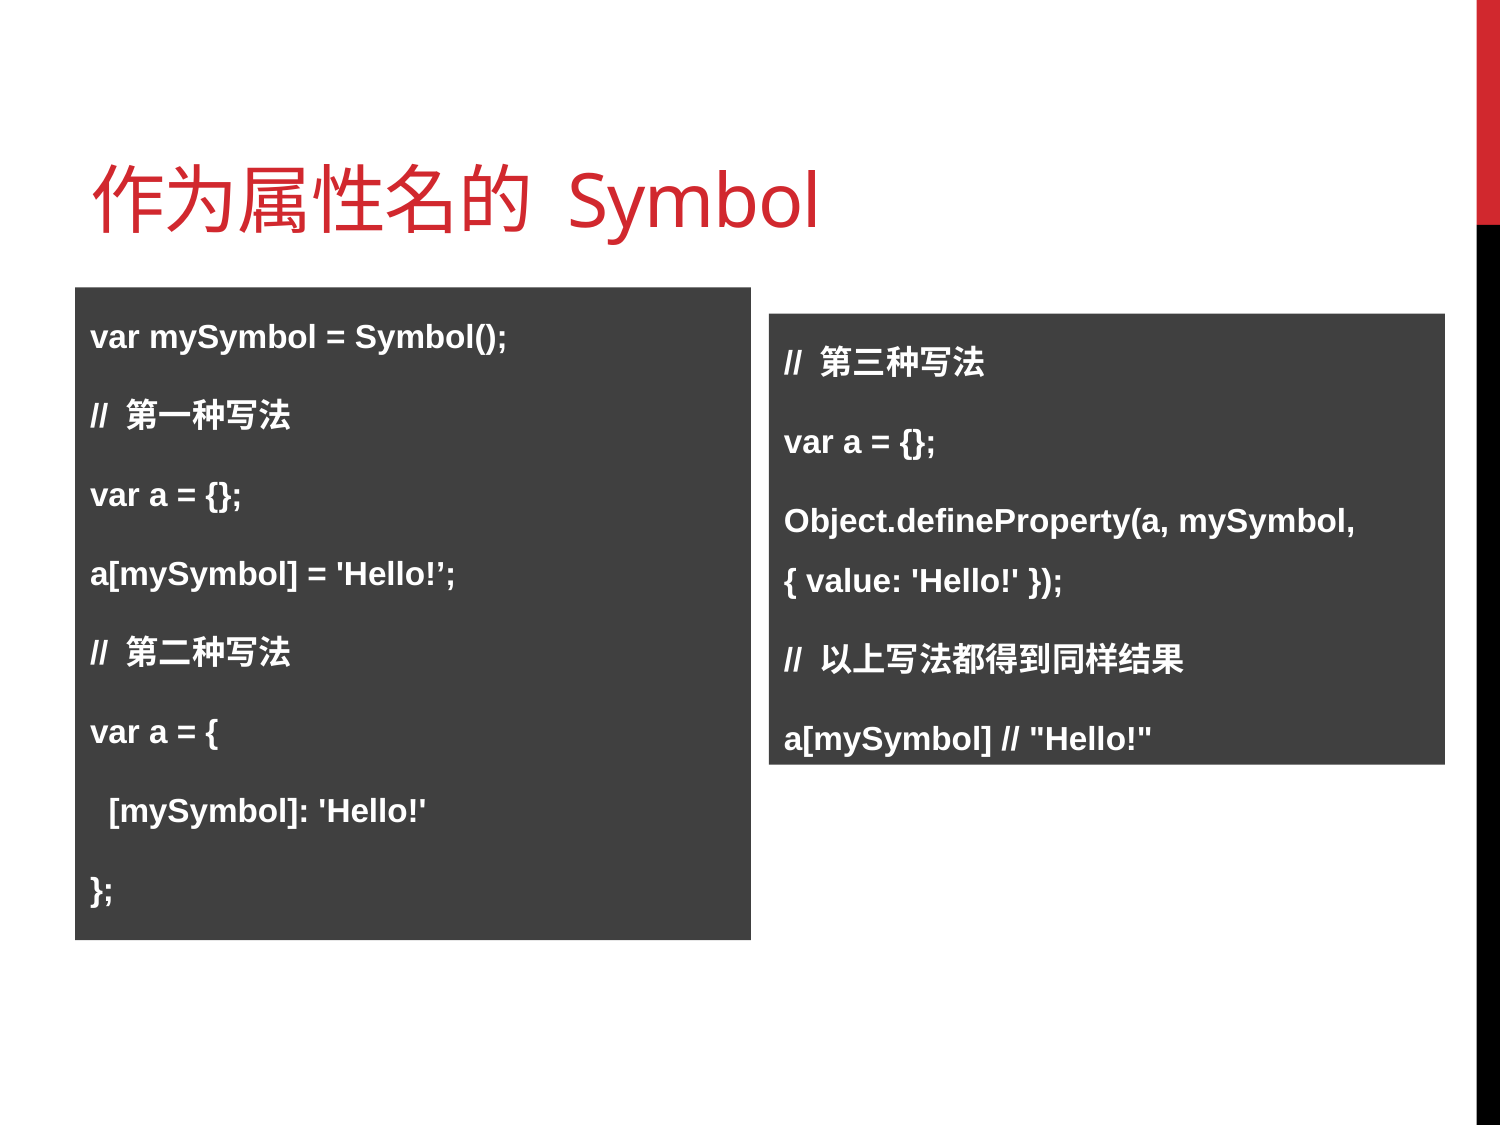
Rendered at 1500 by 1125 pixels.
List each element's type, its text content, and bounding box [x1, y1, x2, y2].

text_box // 第三种写法 var a = {}; Object.defineProperty(a, mySymbol, { value: 'Hello!' }); // 以上写法都得到同样结果 a[mySymbol] // "Hello!" [768, 313, 1445, 765]
list var mySymbol = Symbol(); // 第一种写法 var a = {}; a[mySymbol] = 'Hello!’; // 第二种写法 var a = { [mySymbol]: 'Hello!' }; [75, 287, 751, 941]
title 作为属性名的 Symbol [75, 25, 1025, 250]
